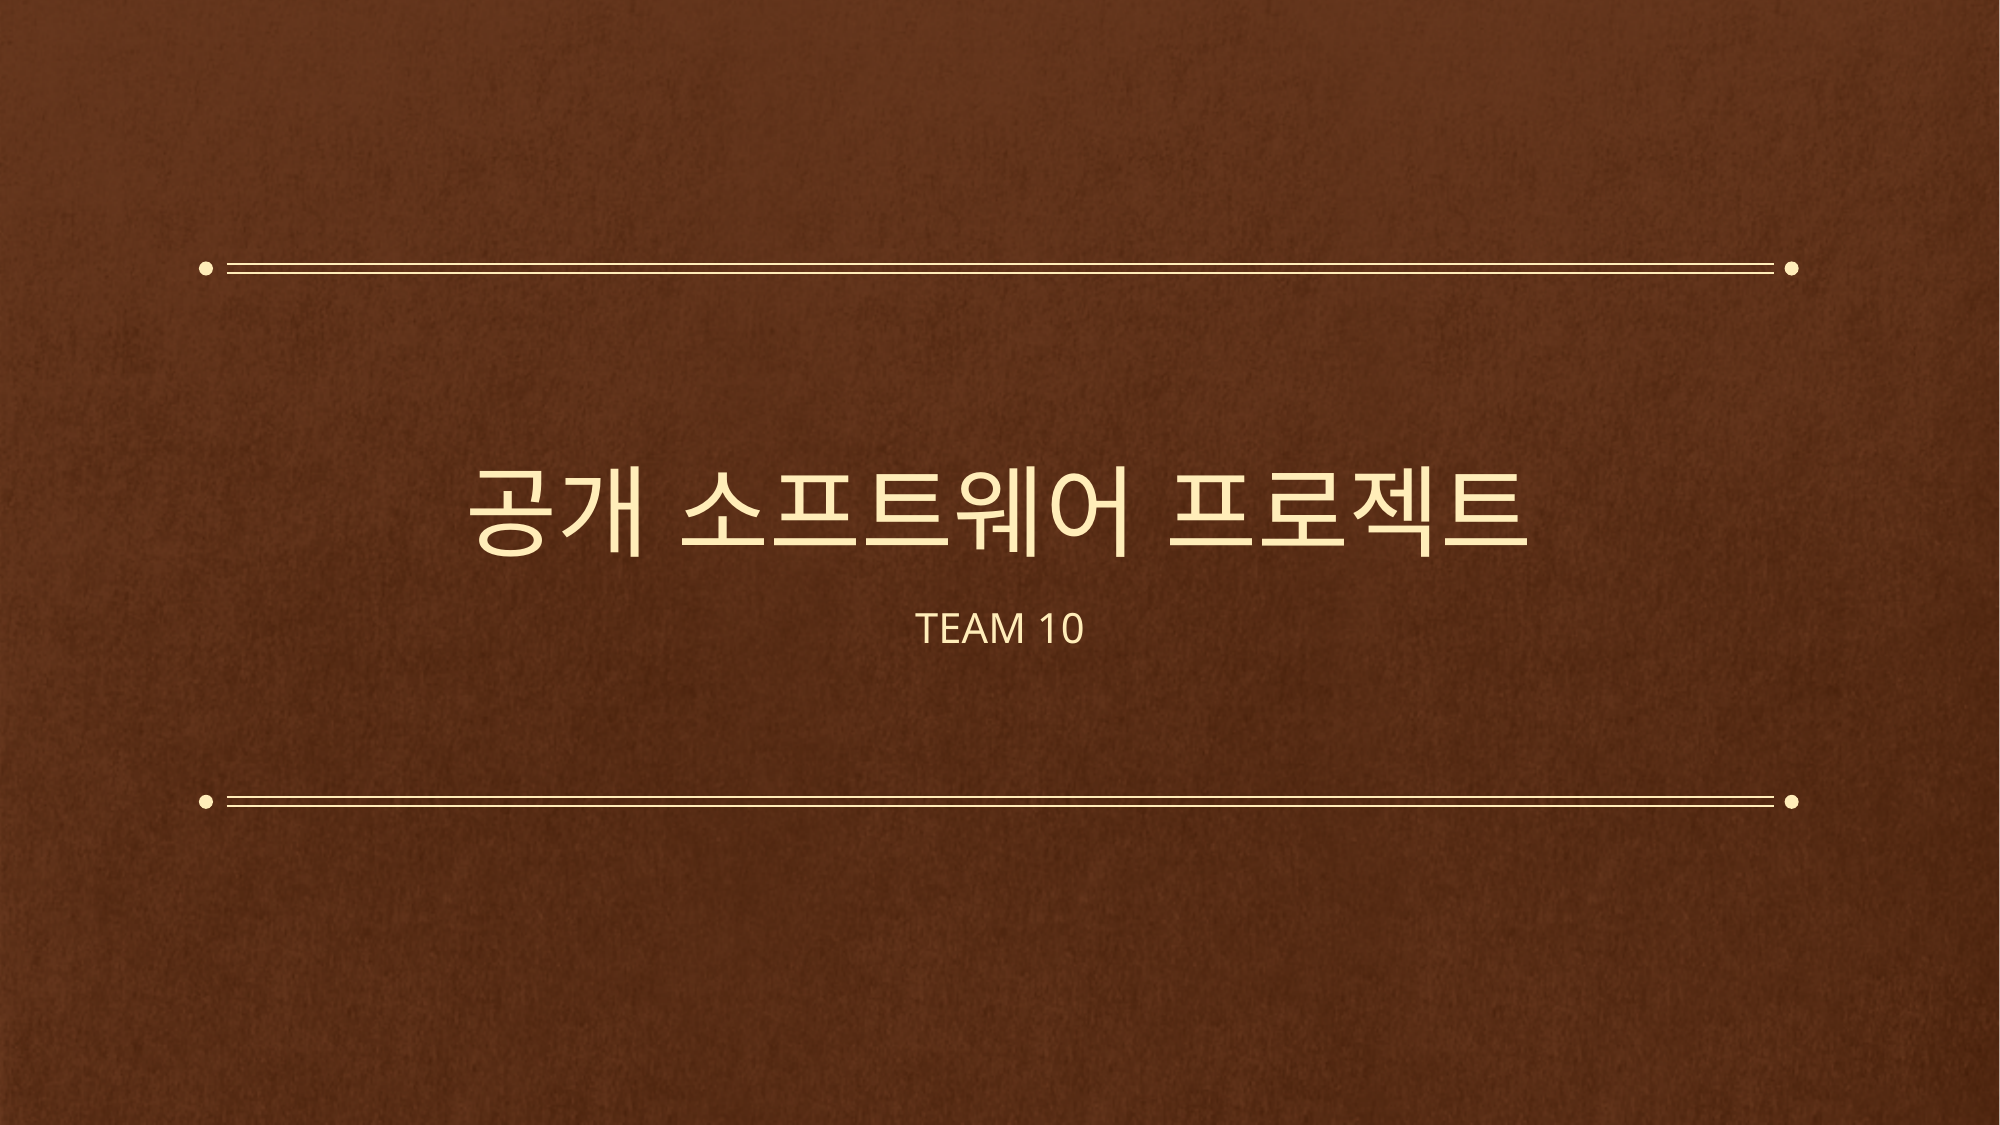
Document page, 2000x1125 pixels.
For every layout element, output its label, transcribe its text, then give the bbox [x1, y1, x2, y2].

title 공개 소프트웨어 프로젝트 [225, 312, 1774, 580]
subtitle Team 10 [226, 599, 1774, 763]
